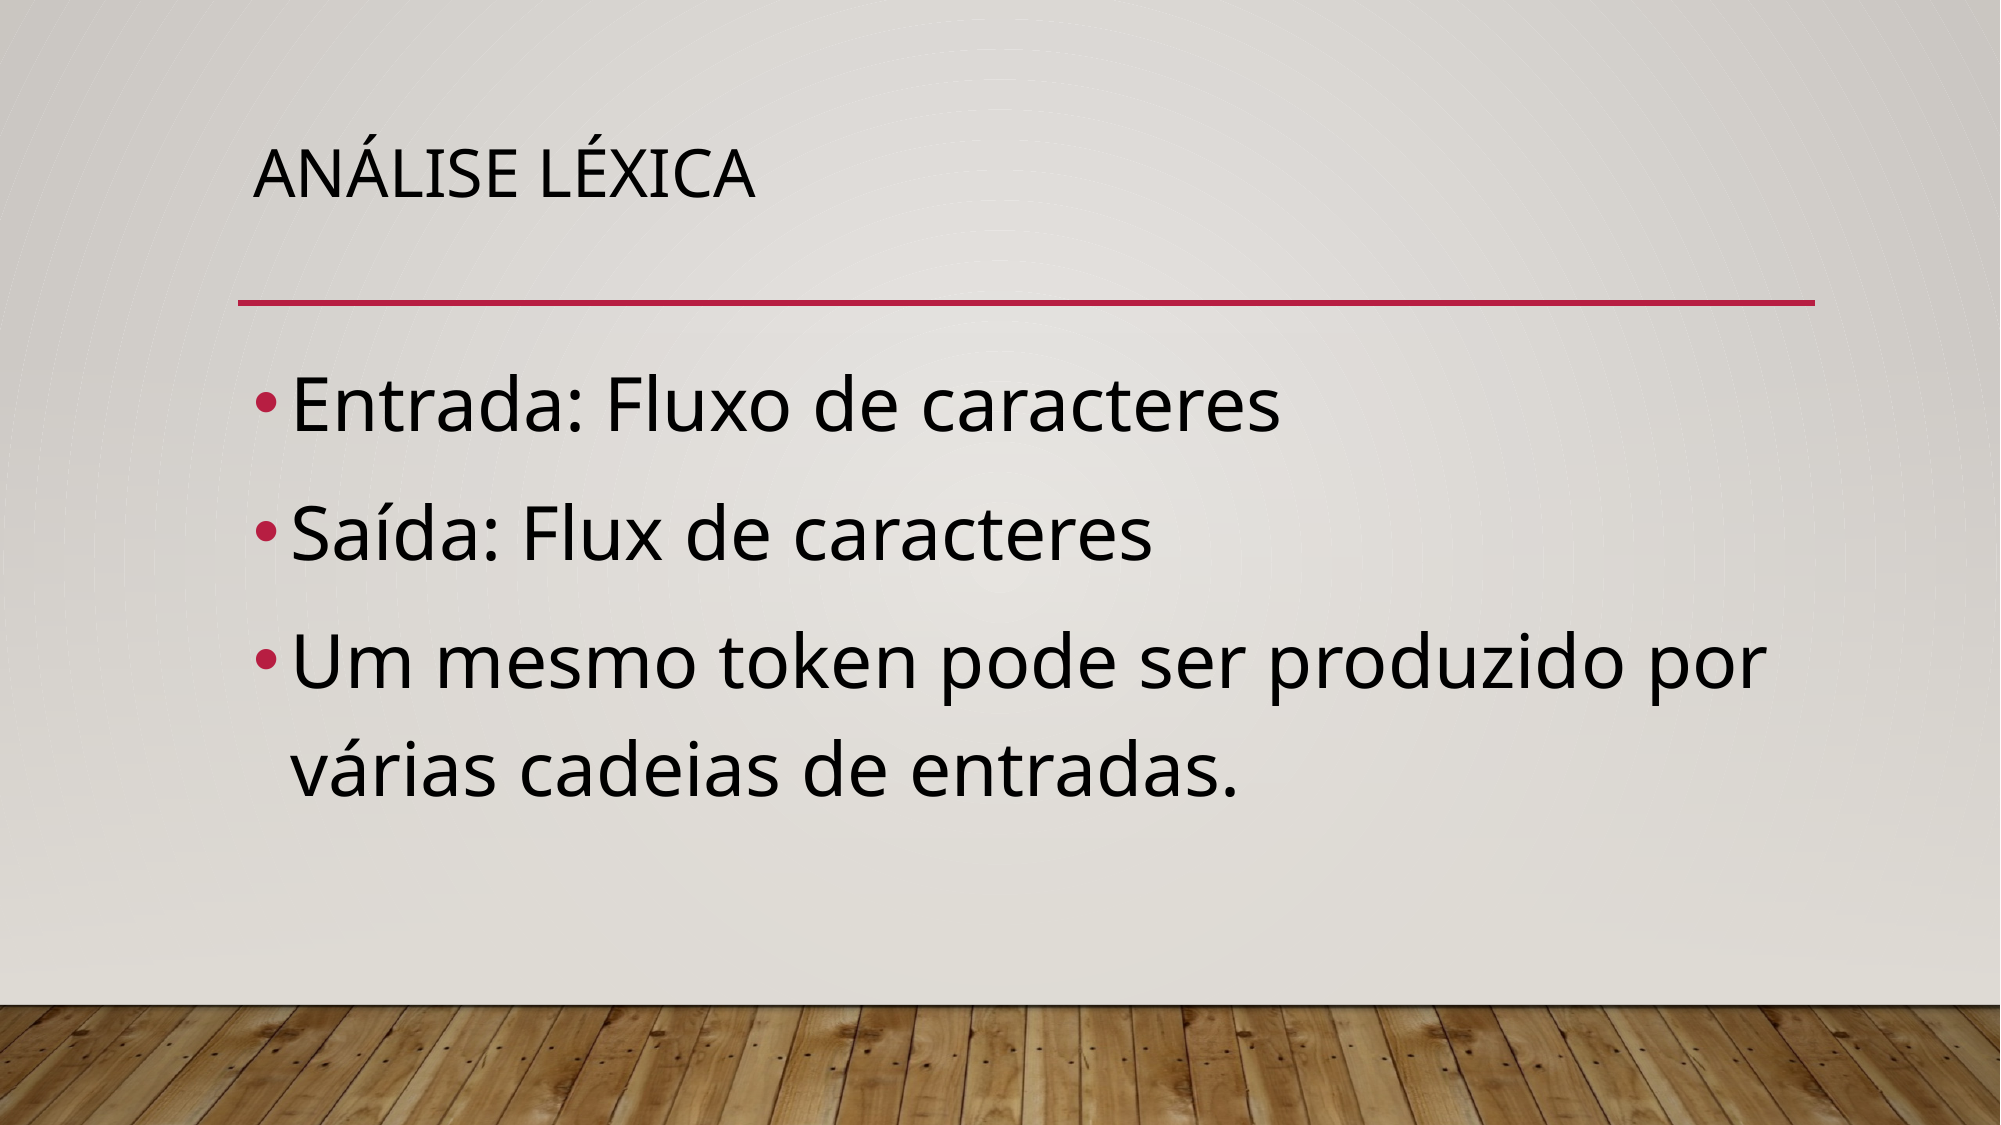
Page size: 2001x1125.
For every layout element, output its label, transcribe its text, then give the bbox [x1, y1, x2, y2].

list Entrada: Fluxo de caracteres Saída: Flux de caracteres Um mesmo token pode ser produzido por várias cadeias de entradas. [238, 330, 1814, 897]
title Análise léxica [238, 131, 1814, 305]
picture [0, 1005, 2000, 1125]
